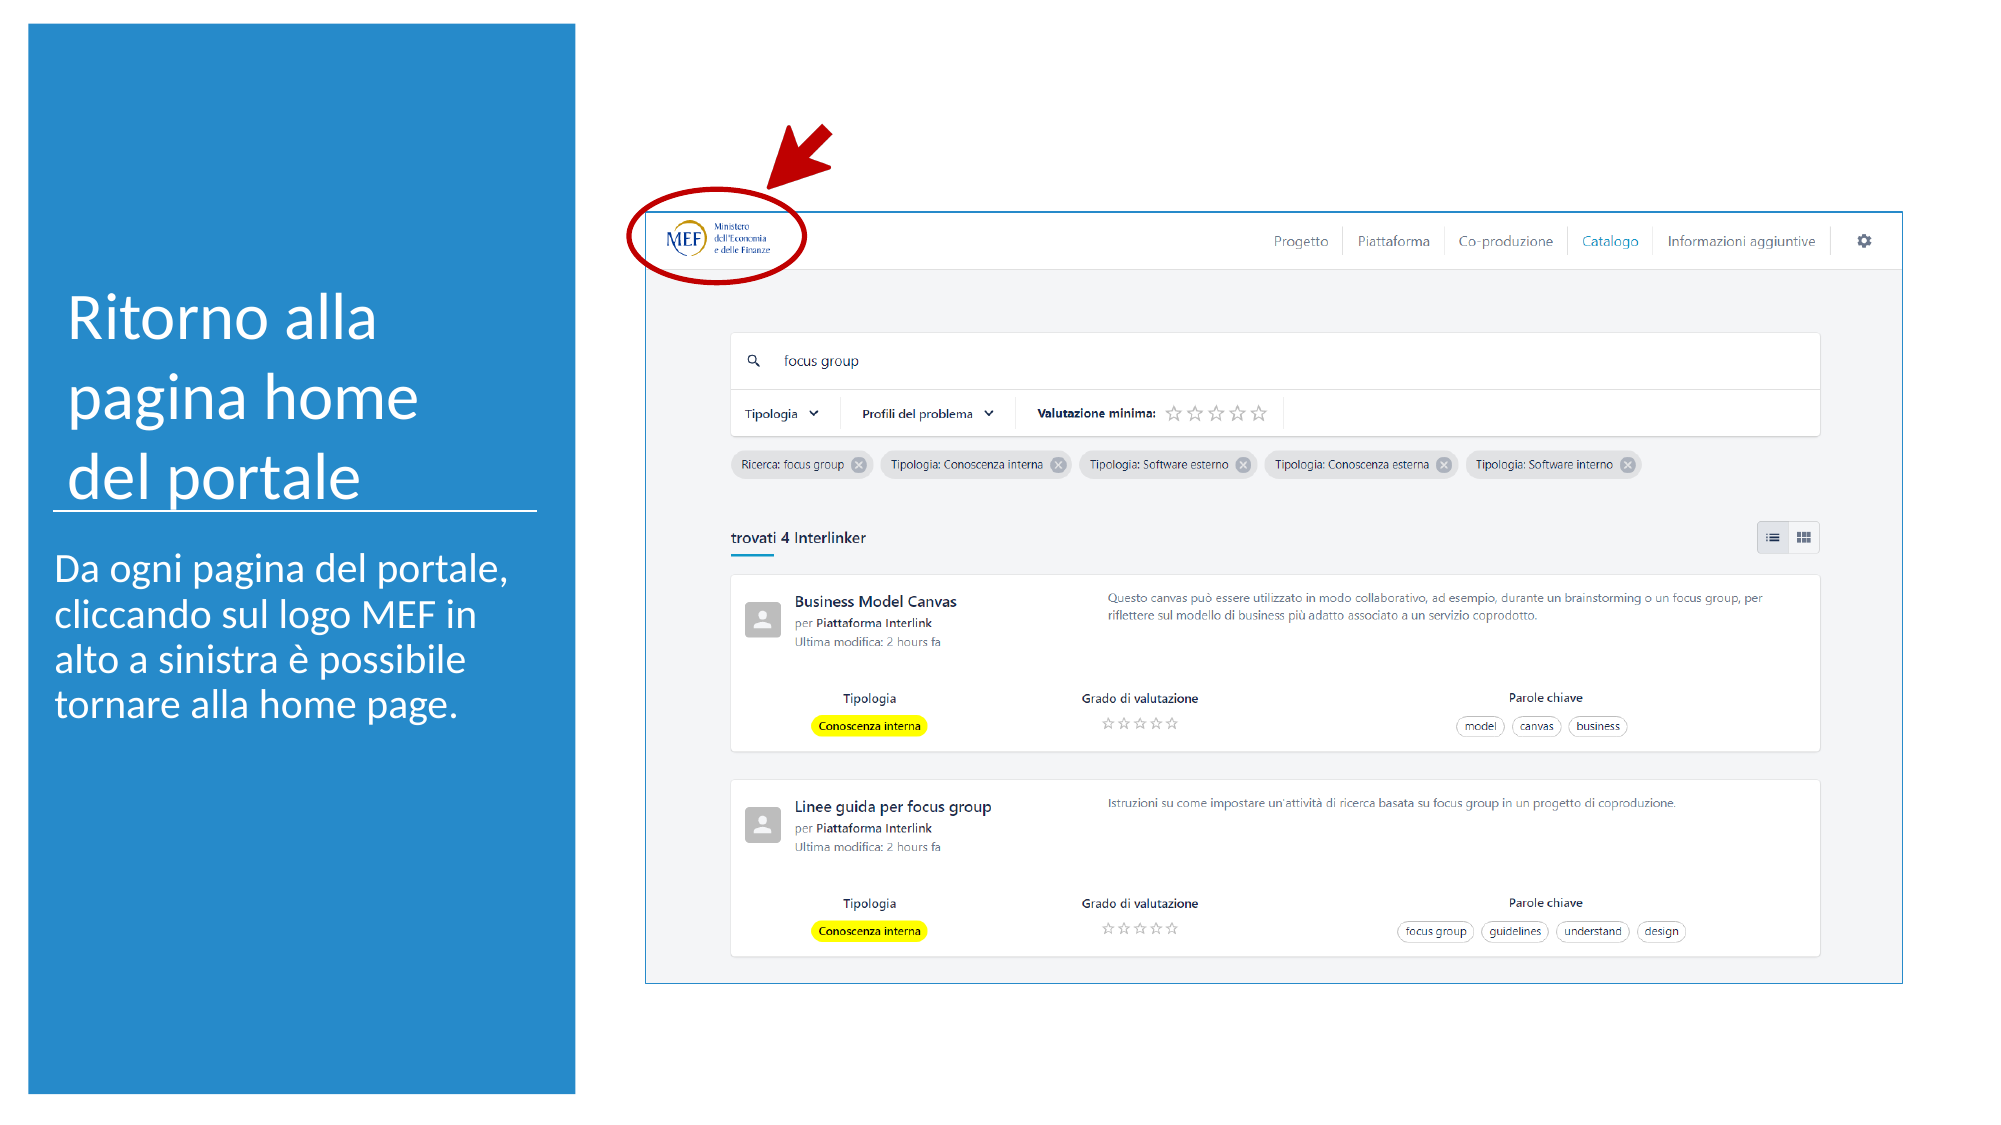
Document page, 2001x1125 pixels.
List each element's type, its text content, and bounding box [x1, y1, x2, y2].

text_box [628, 189, 738, 260]
text_box [28, 23, 576, 1095]
text_box Da ogni pagina del portale, cliccando sul logo MEF in alto a sinistra è possibile tornare alla home page. [39, 539, 534, 964]
text_box Ritorno alla pagina home del portale [52, 264, 511, 510]
picture [646, 100, 1903, 983]
